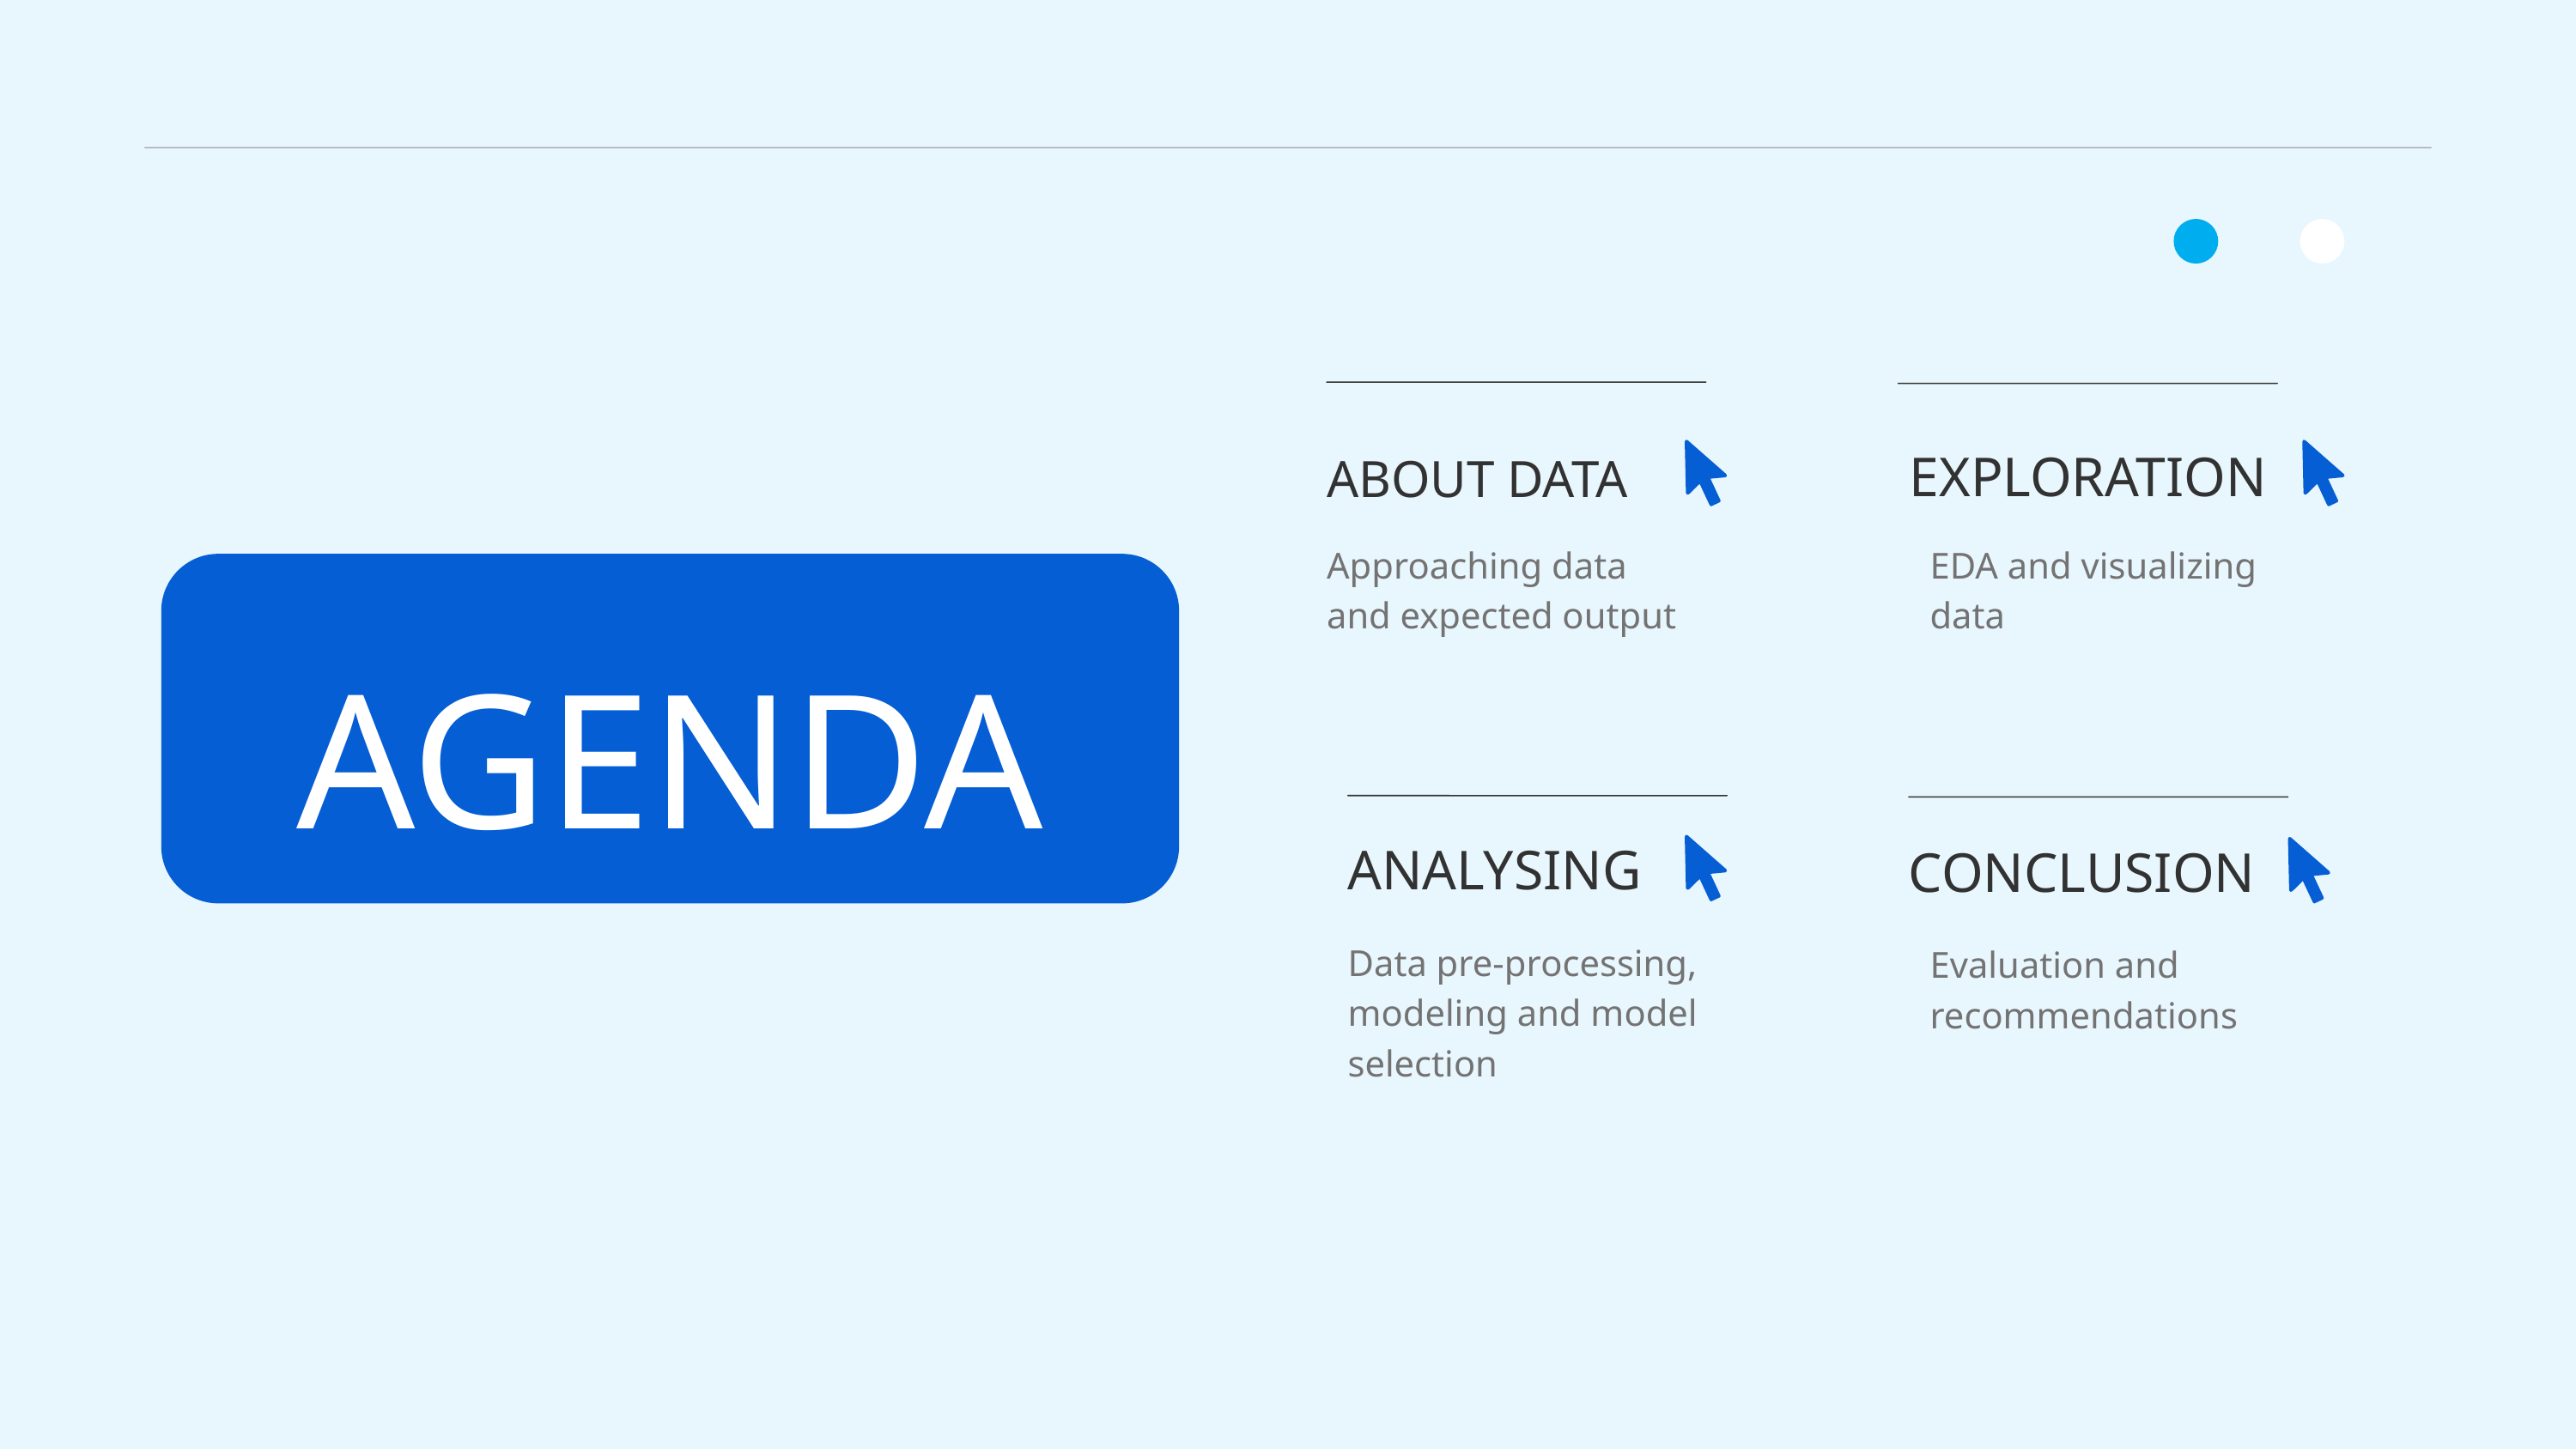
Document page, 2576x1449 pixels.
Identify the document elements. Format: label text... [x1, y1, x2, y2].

text_box ABOUT DATA [1327, 437, 1762, 507]
text_box Evaluation and recommendations [1929, 935, 2288, 1036]
text_box Approaching data and expected output [1327, 536, 1685, 637]
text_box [2287, 836, 2331, 904]
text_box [161, 553, 1180, 904]
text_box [1684, 440, 1728, 506]
text_box ANALYSING [1347, 825, 1783, 900]
text_box CONCLUSION [1908, 828, 2344, 903]
text_box EXPLORATION [1909, 432, 2345, 508]
text_box Data pre-processing, modeling and model selection [1347, 933, 1706, 1084]
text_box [2173, 218, 2345, 264]
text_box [1684, 834, 1728, 902]
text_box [2302, 440, 2345, 506]
text_box EDA and visualizing data [1929, 536, 2288, 637]
